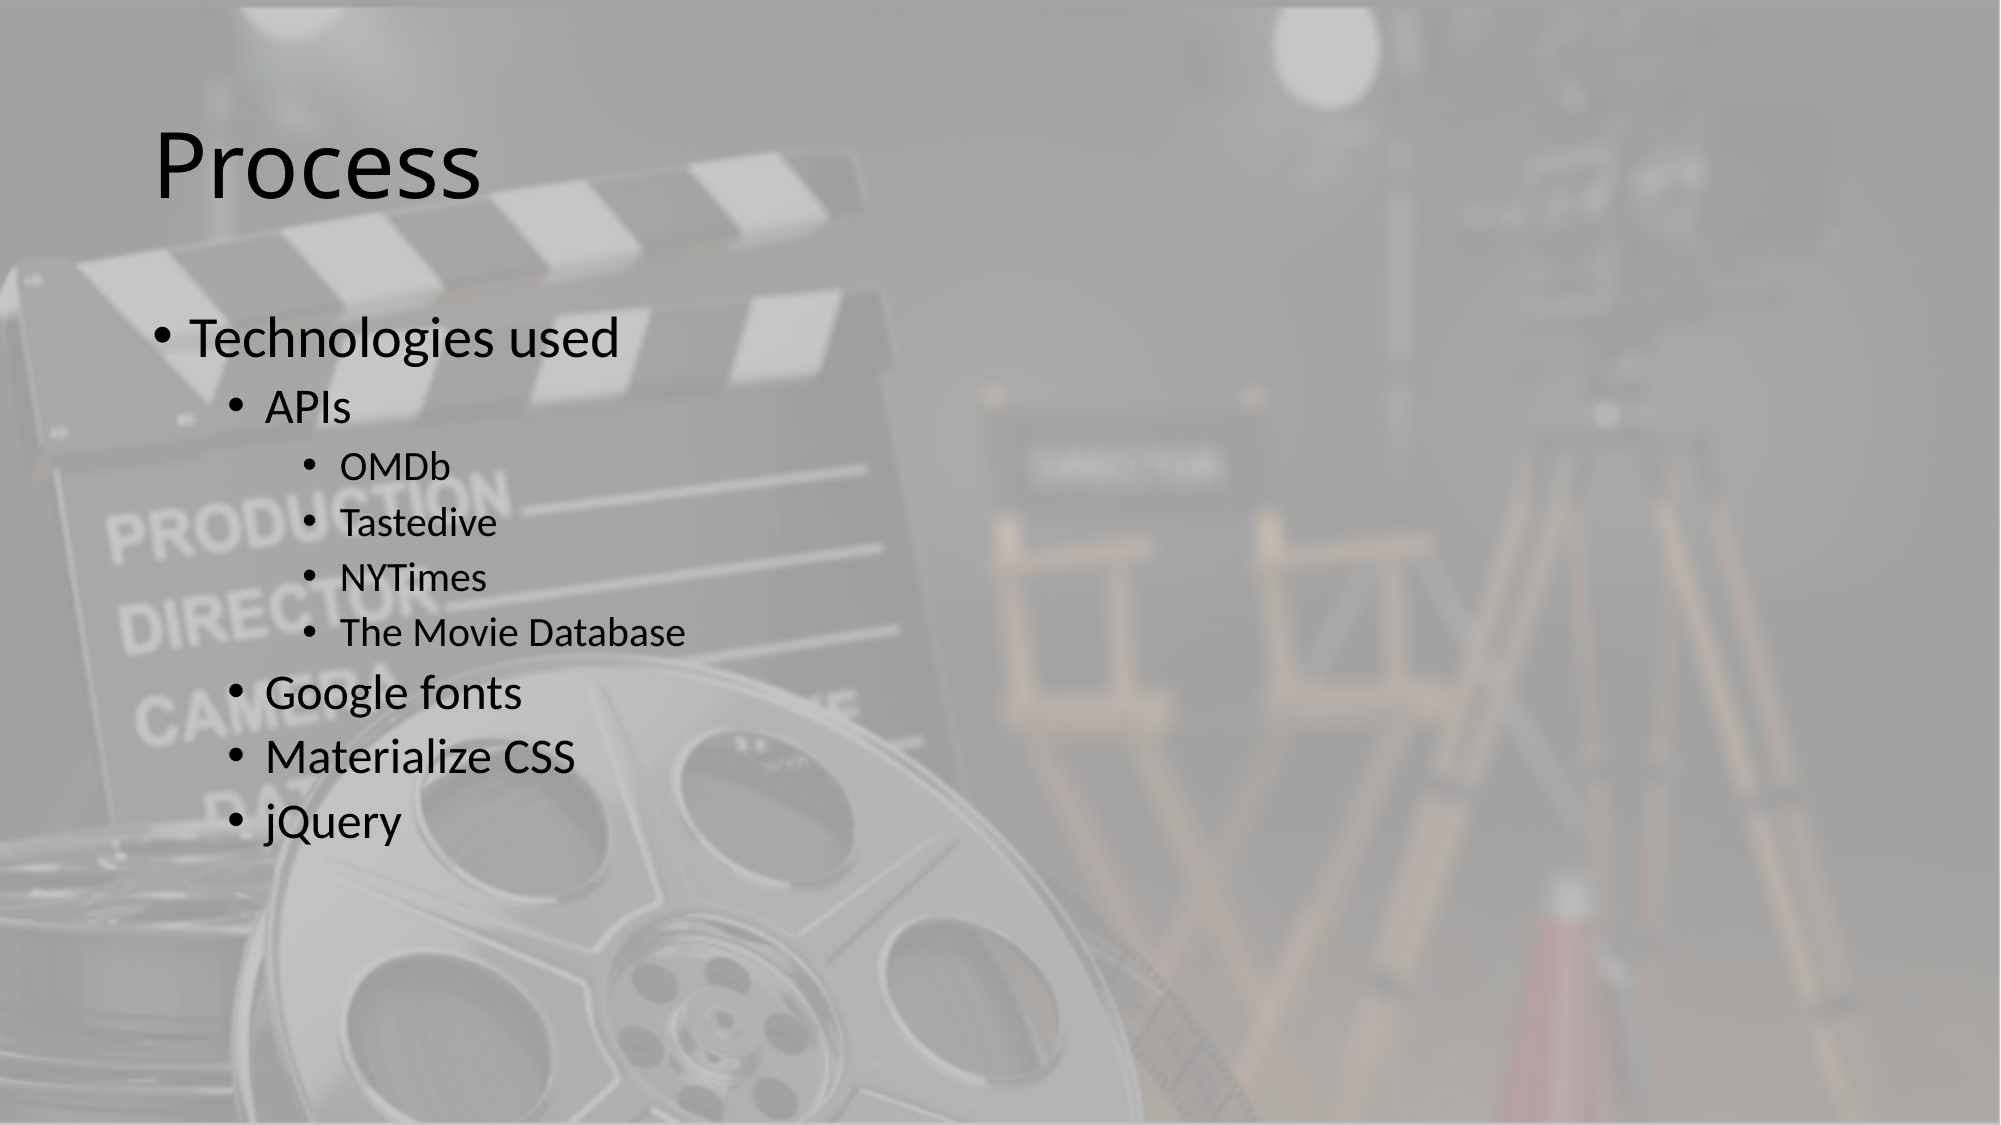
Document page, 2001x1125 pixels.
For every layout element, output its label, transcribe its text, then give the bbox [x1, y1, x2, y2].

title Process [137, 59, 1863, 278]
list Technologies used APIs OMDb Tastedive NYTimes The Movie Database Google fonts Materialize CSS jQuery [137, 299, 1863, 1014]
picture [0, 0, 2001, 1125]
